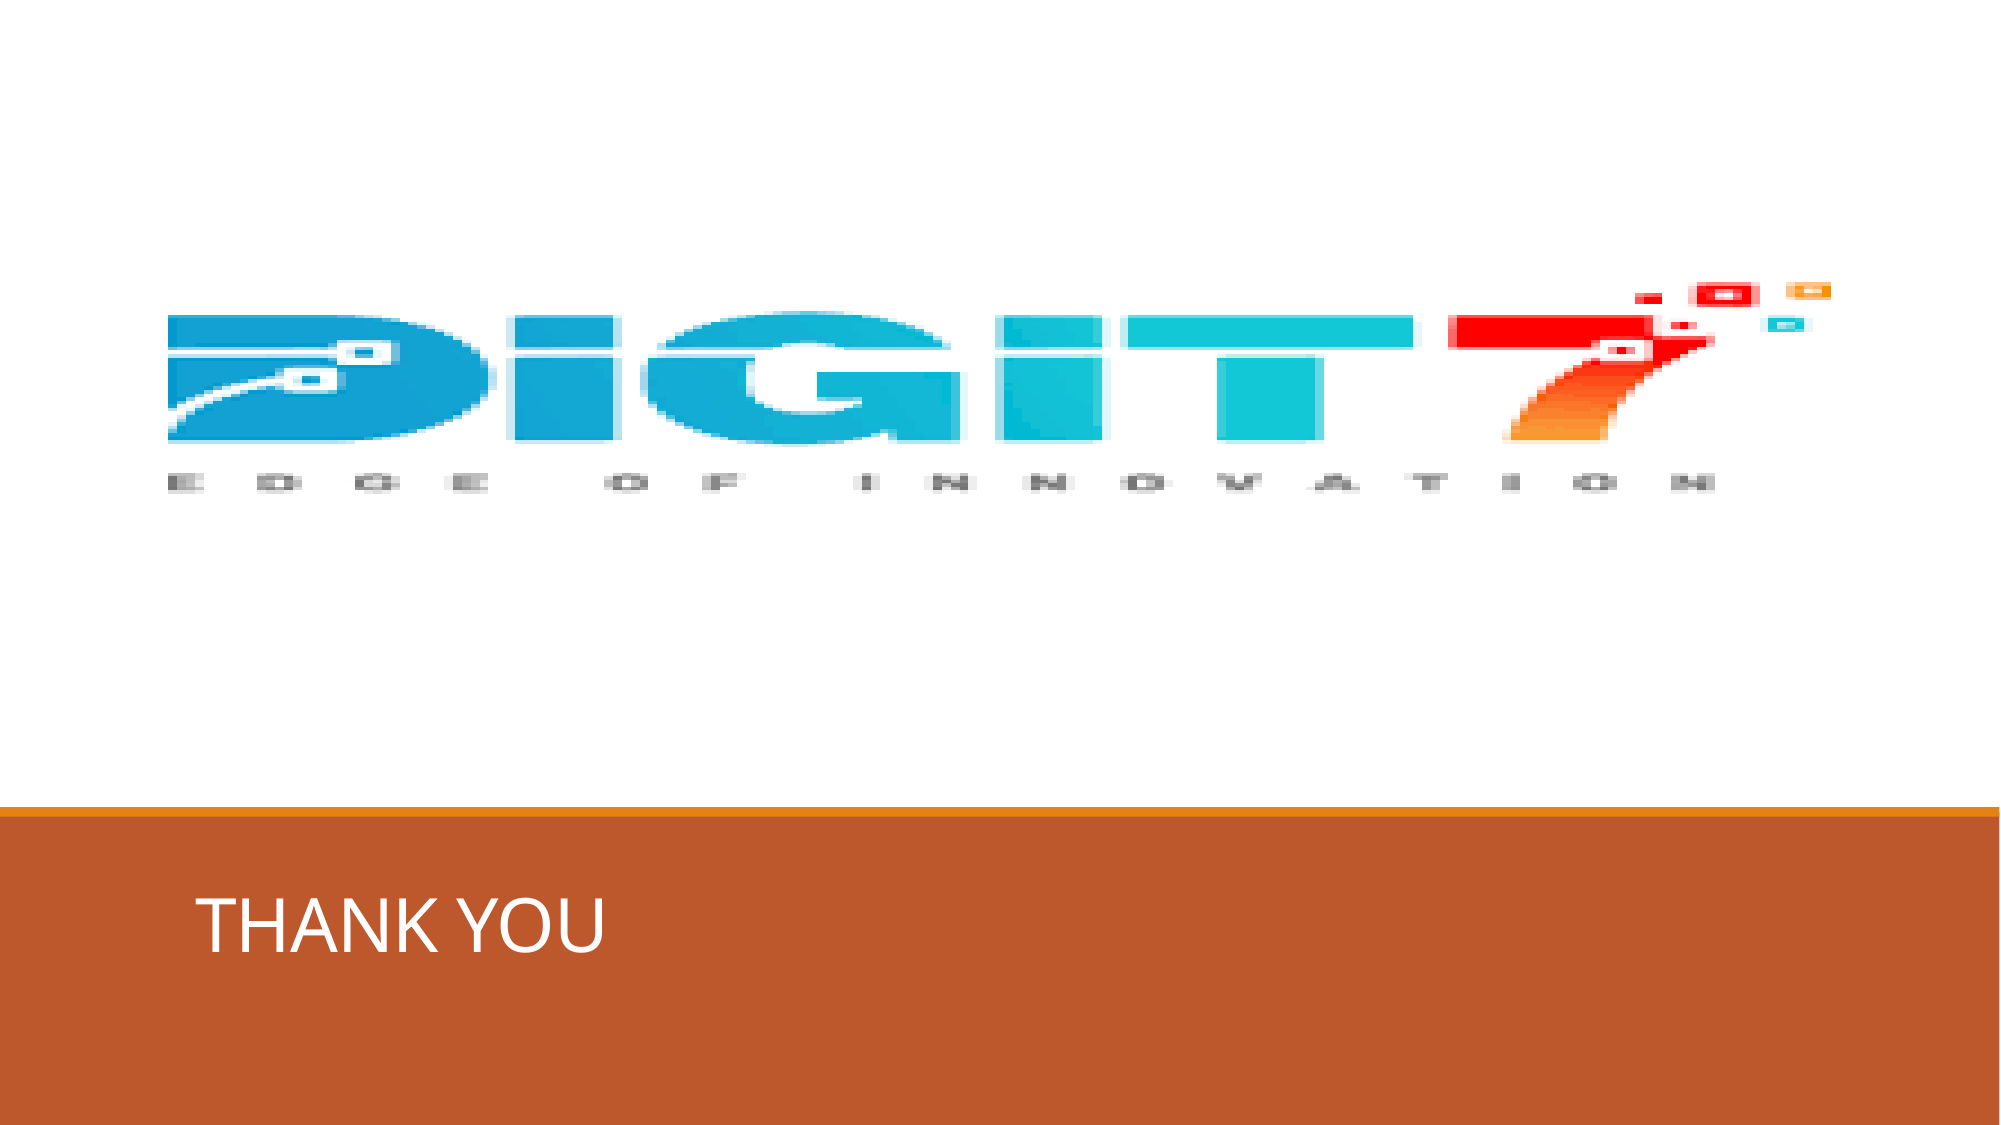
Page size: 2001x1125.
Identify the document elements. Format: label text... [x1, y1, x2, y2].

title THANK YOU [180, 832, 1839, 968]
picture [0, 0, 2000, 807]
